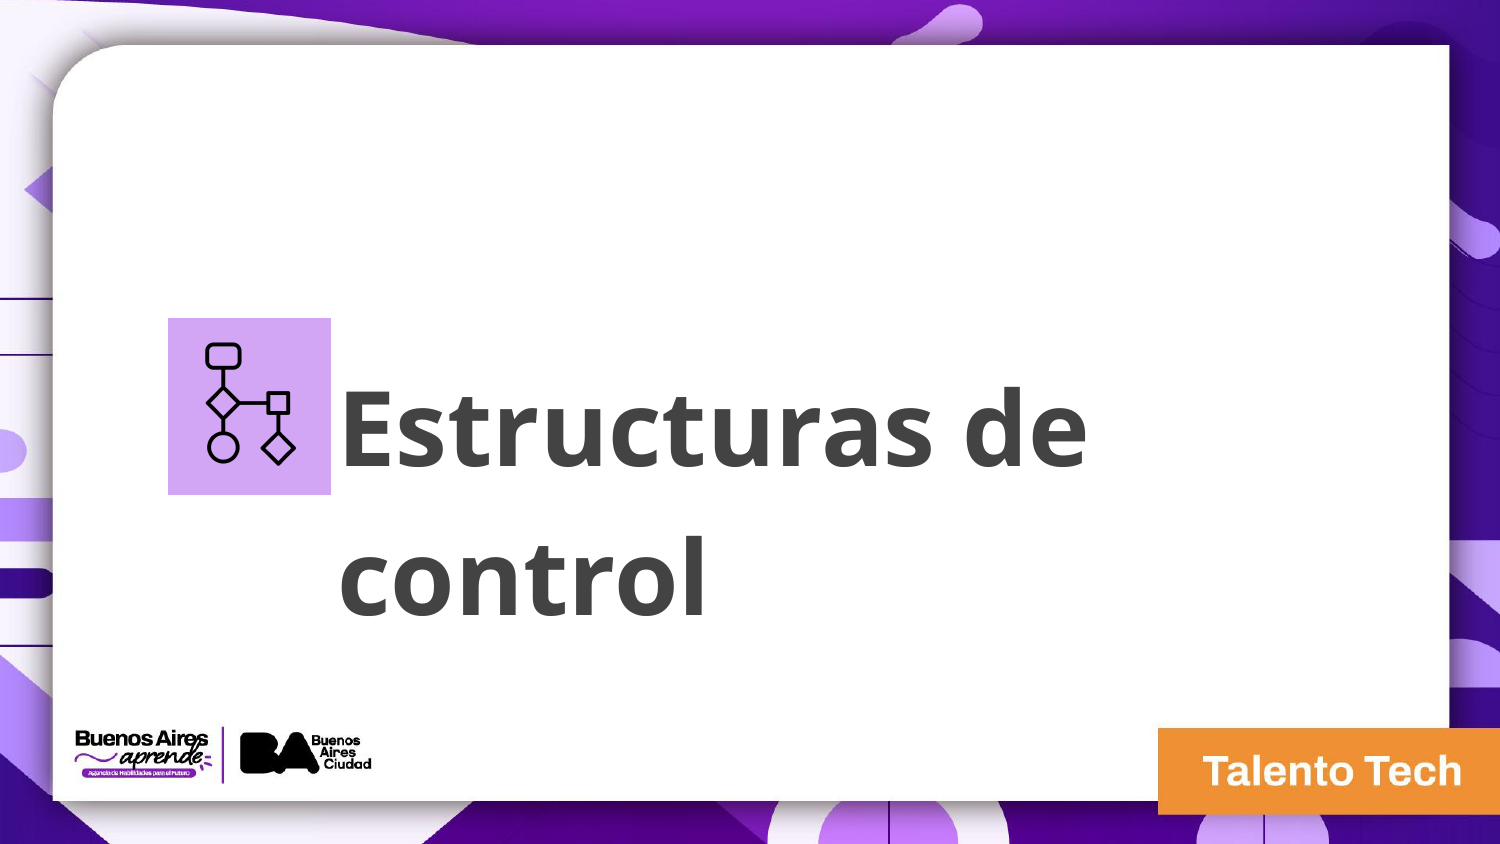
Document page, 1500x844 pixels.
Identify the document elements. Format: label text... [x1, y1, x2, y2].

picture [187, 341, 314, 468]
text_box Estructuras de control [337, 338, 1455, 636]
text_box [167, 312, 332, 496]
text_box [0, 0, 1500, 844]
